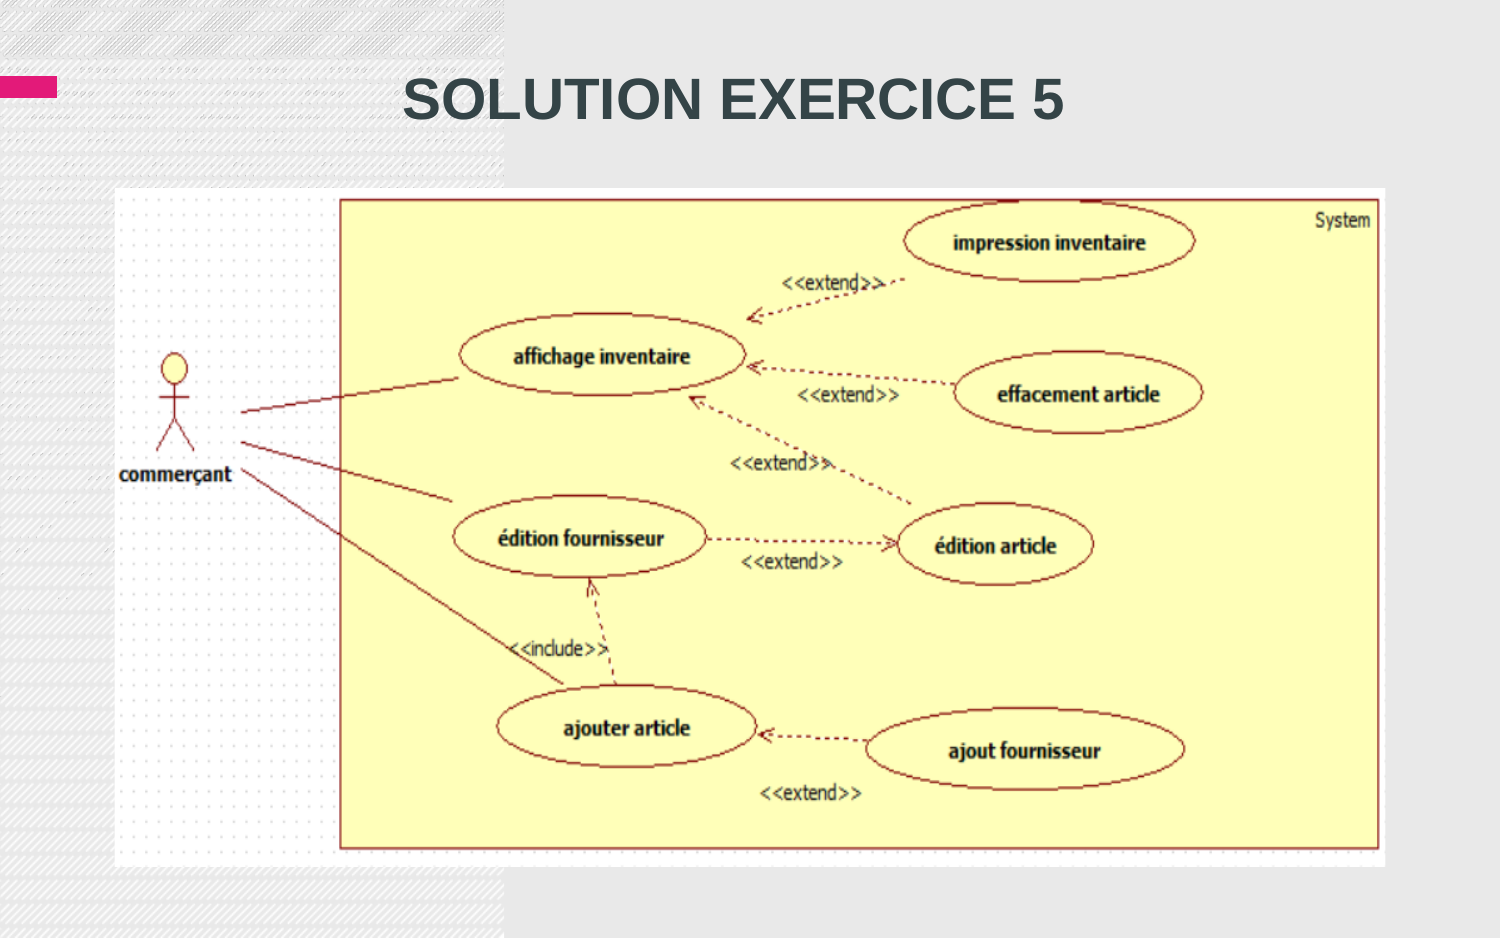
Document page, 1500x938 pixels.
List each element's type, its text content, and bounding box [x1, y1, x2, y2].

title Solution Exercice 5 [59, 75, 1410, 232]
picture [0, 0, 1386, 938]
